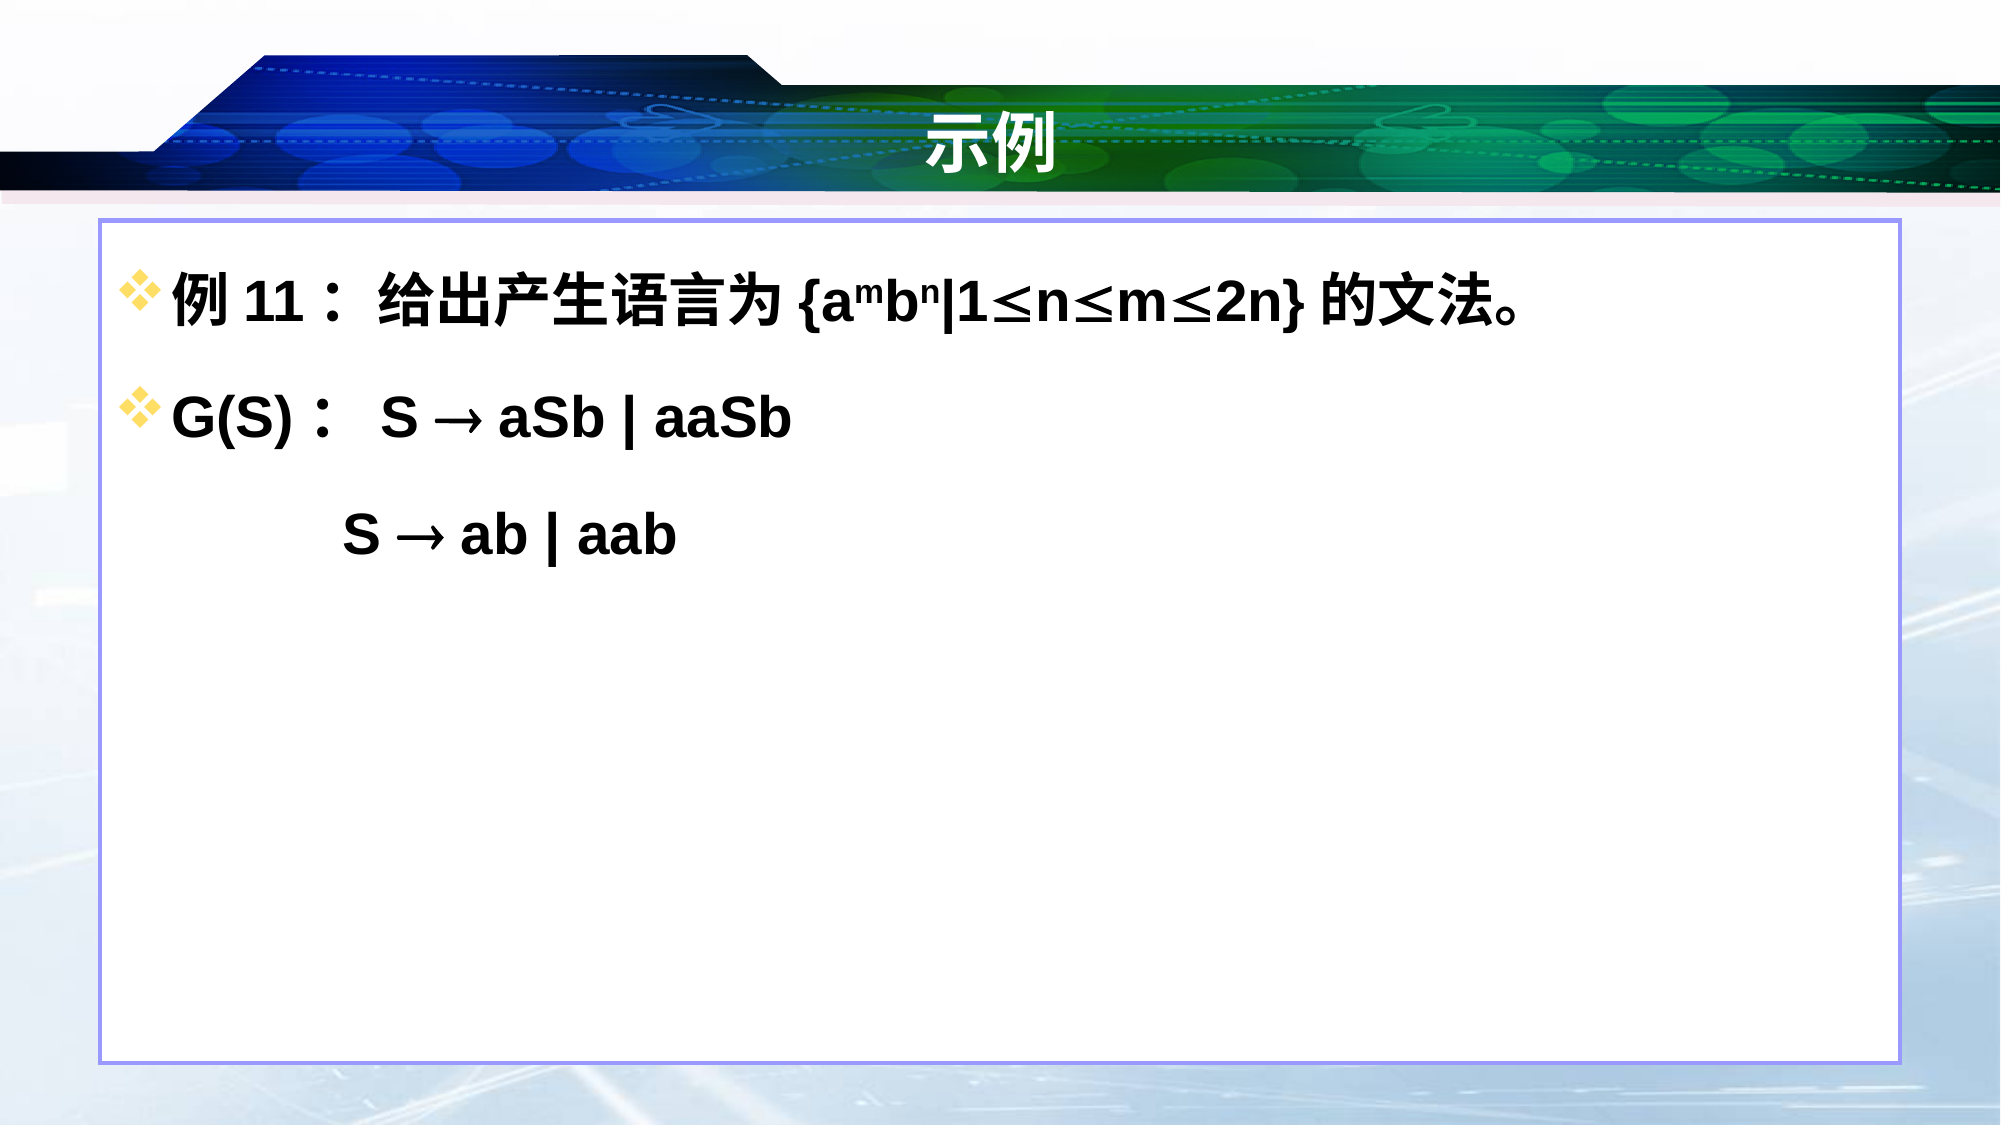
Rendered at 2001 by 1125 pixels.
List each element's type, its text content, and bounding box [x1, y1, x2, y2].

picture [0, 0, 2001, 1125]
list 例11：给出产生语言为{ambn|1nm2n}的文法。 G(S)：S  aSb | aaSb S  ab | aab [99, 220, 1901, 1064]
title 示例 [133, 94, 1851, 188]
